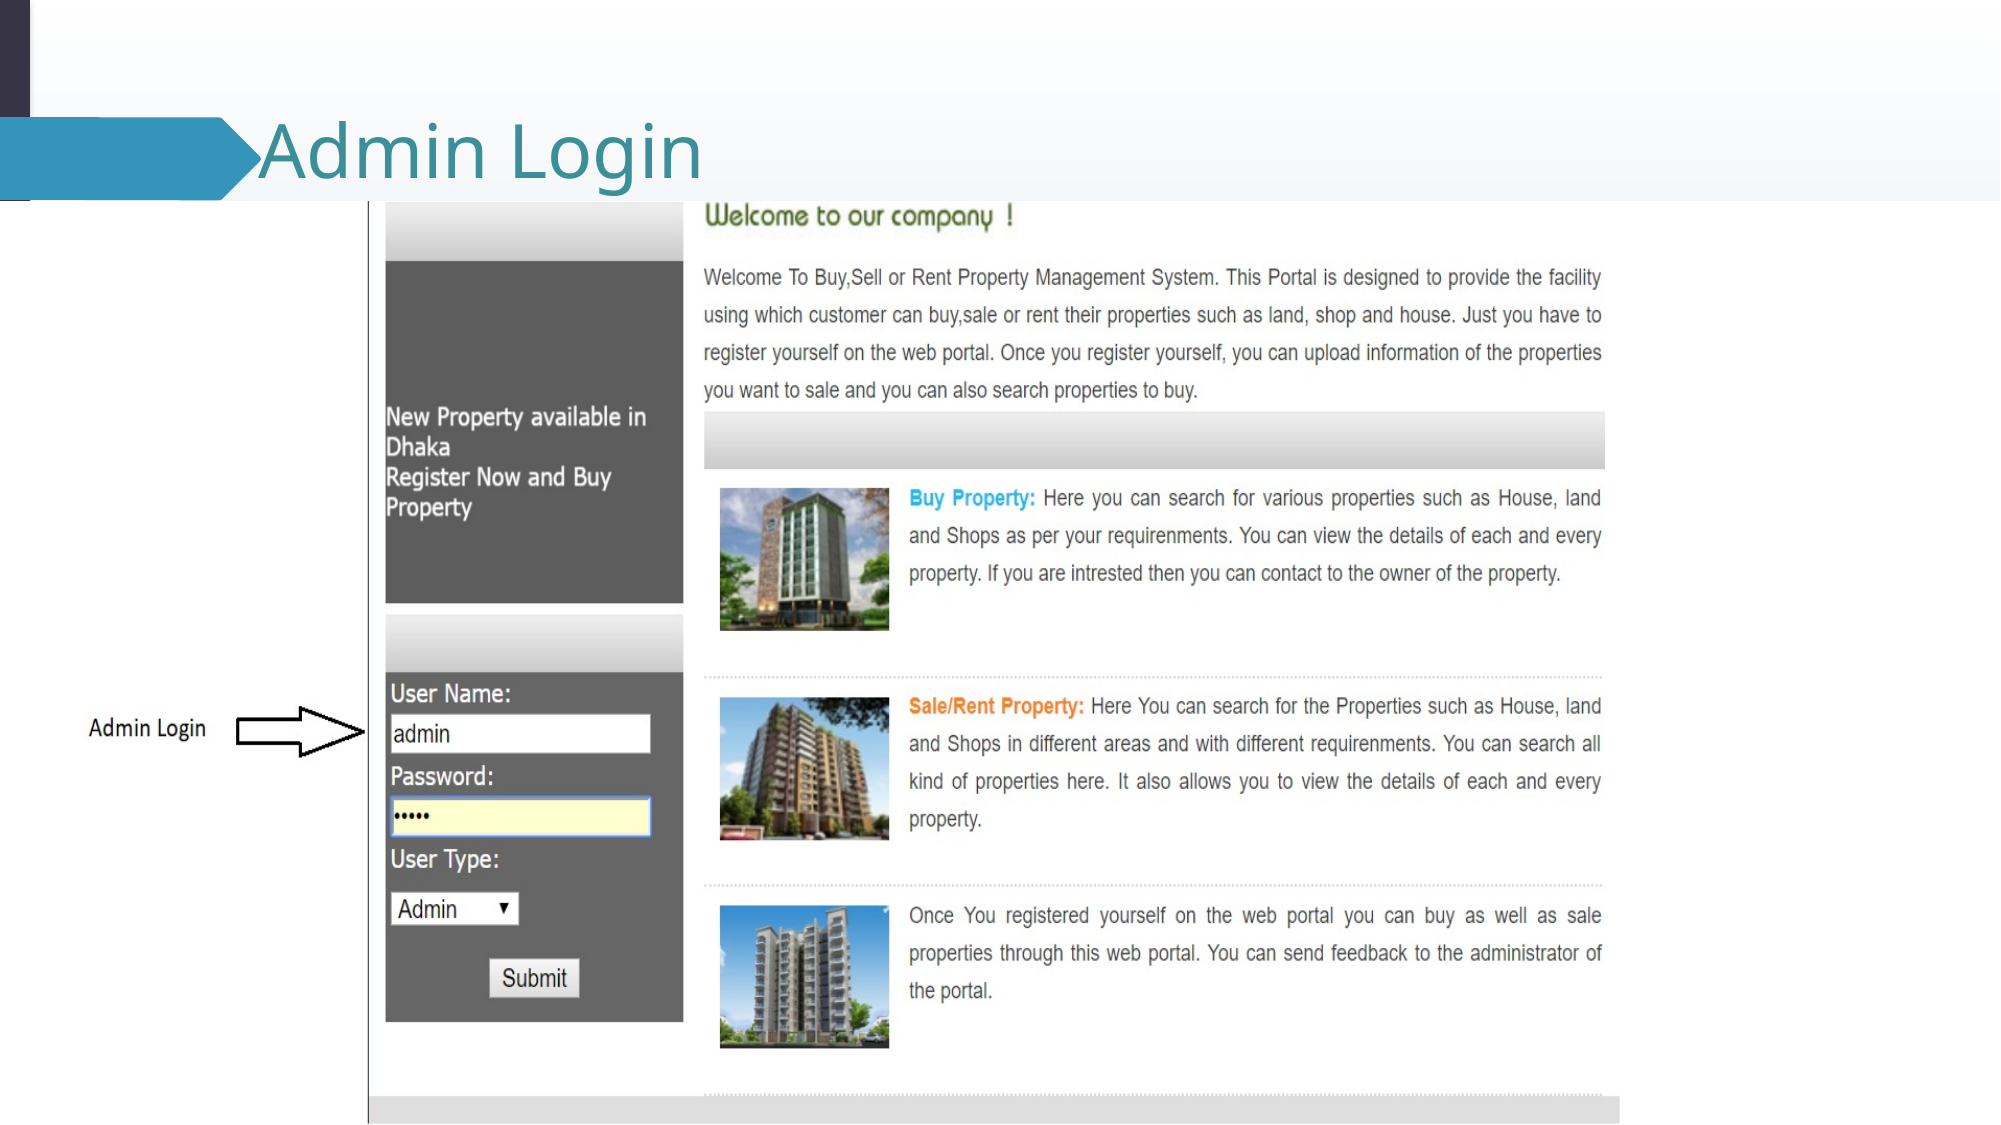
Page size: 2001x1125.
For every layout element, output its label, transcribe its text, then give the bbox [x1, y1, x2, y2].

title Admin Login [244, 96, 1706, 198]
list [0, 201, 2000, 1125]
